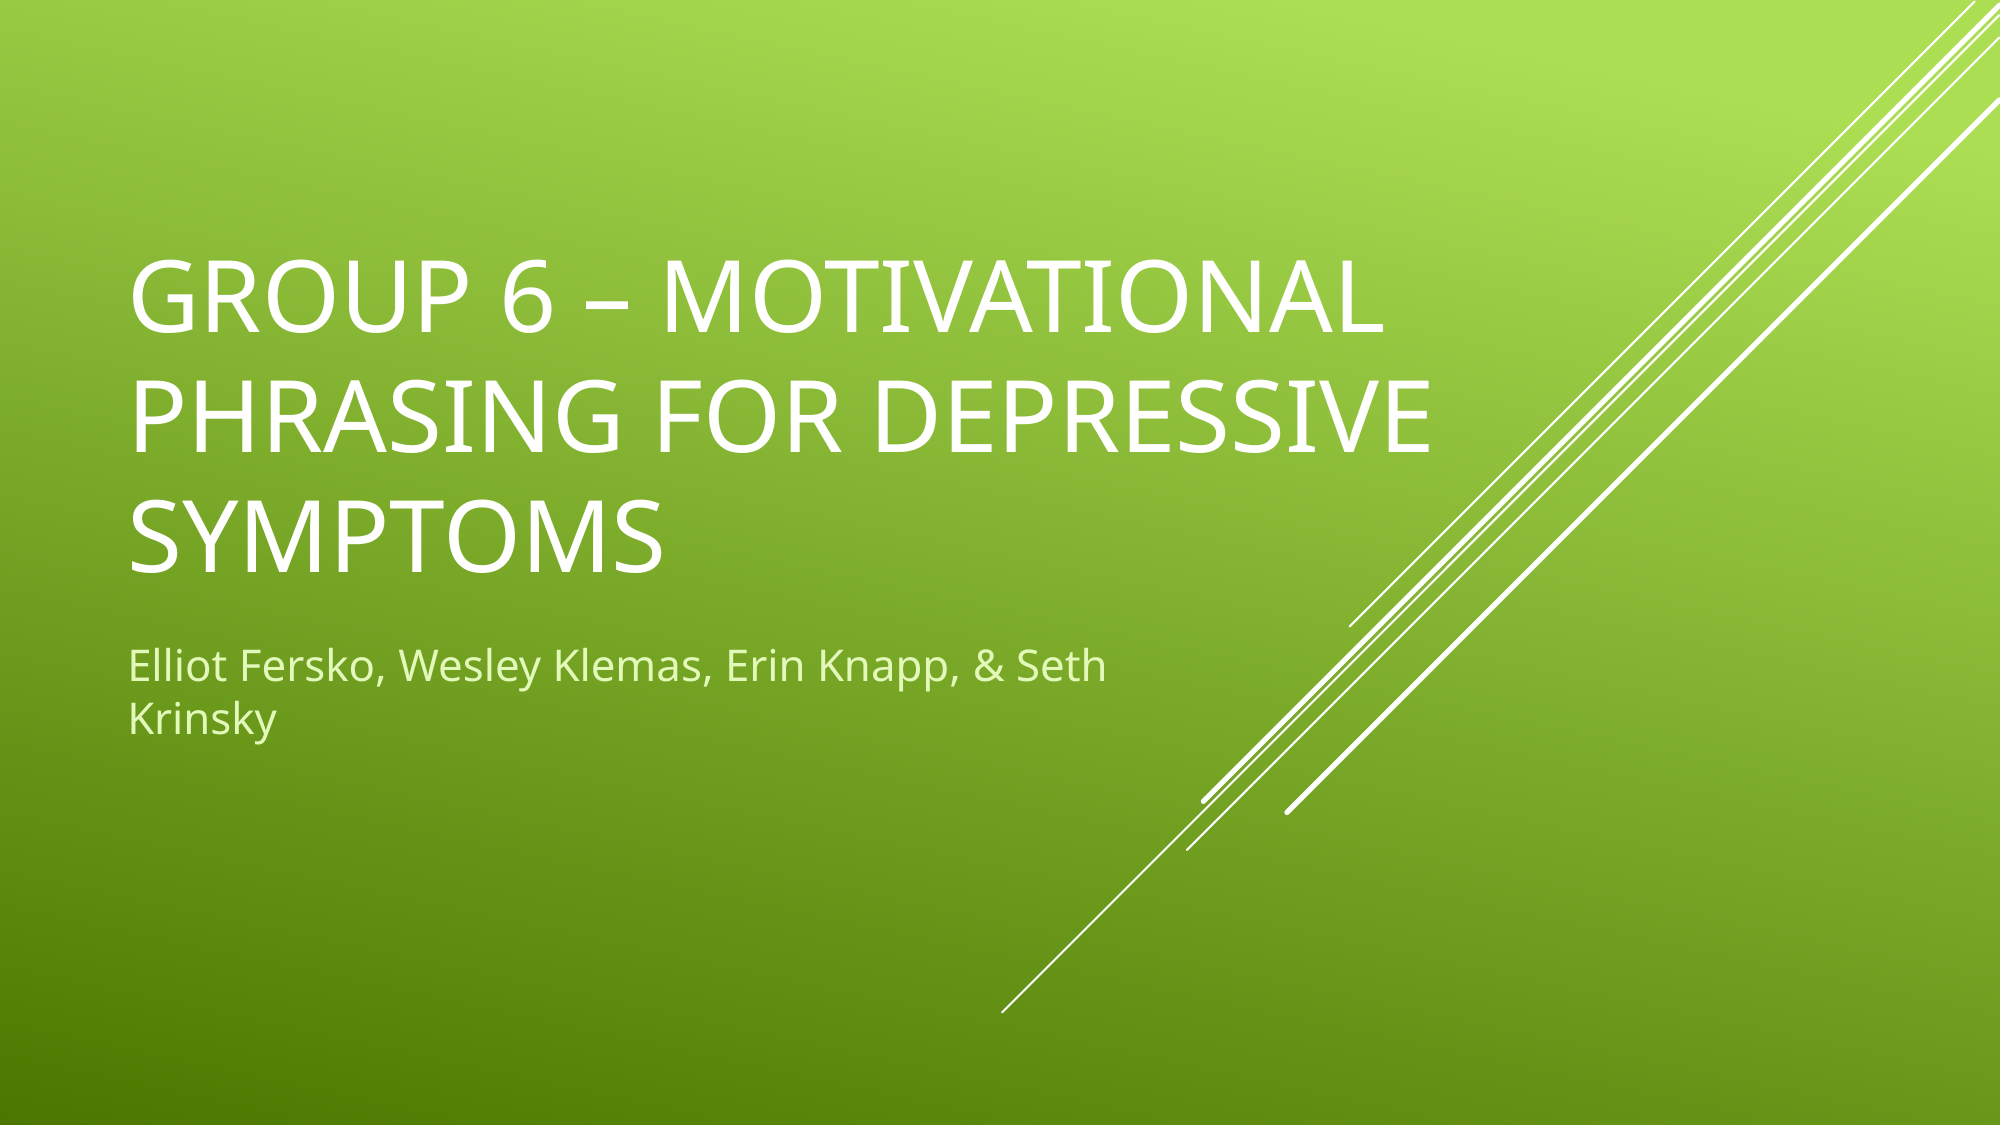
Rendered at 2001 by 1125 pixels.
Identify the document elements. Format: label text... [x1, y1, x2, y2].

title Group 6 – Motivational Phrasing for Depressive Symptoms [112, 112, 1515, 600]
subtitle Elliot Fersko, Wesley Klemas, Erin Knapp, & Seth Krinsky [112, 630, 1163, 950]
